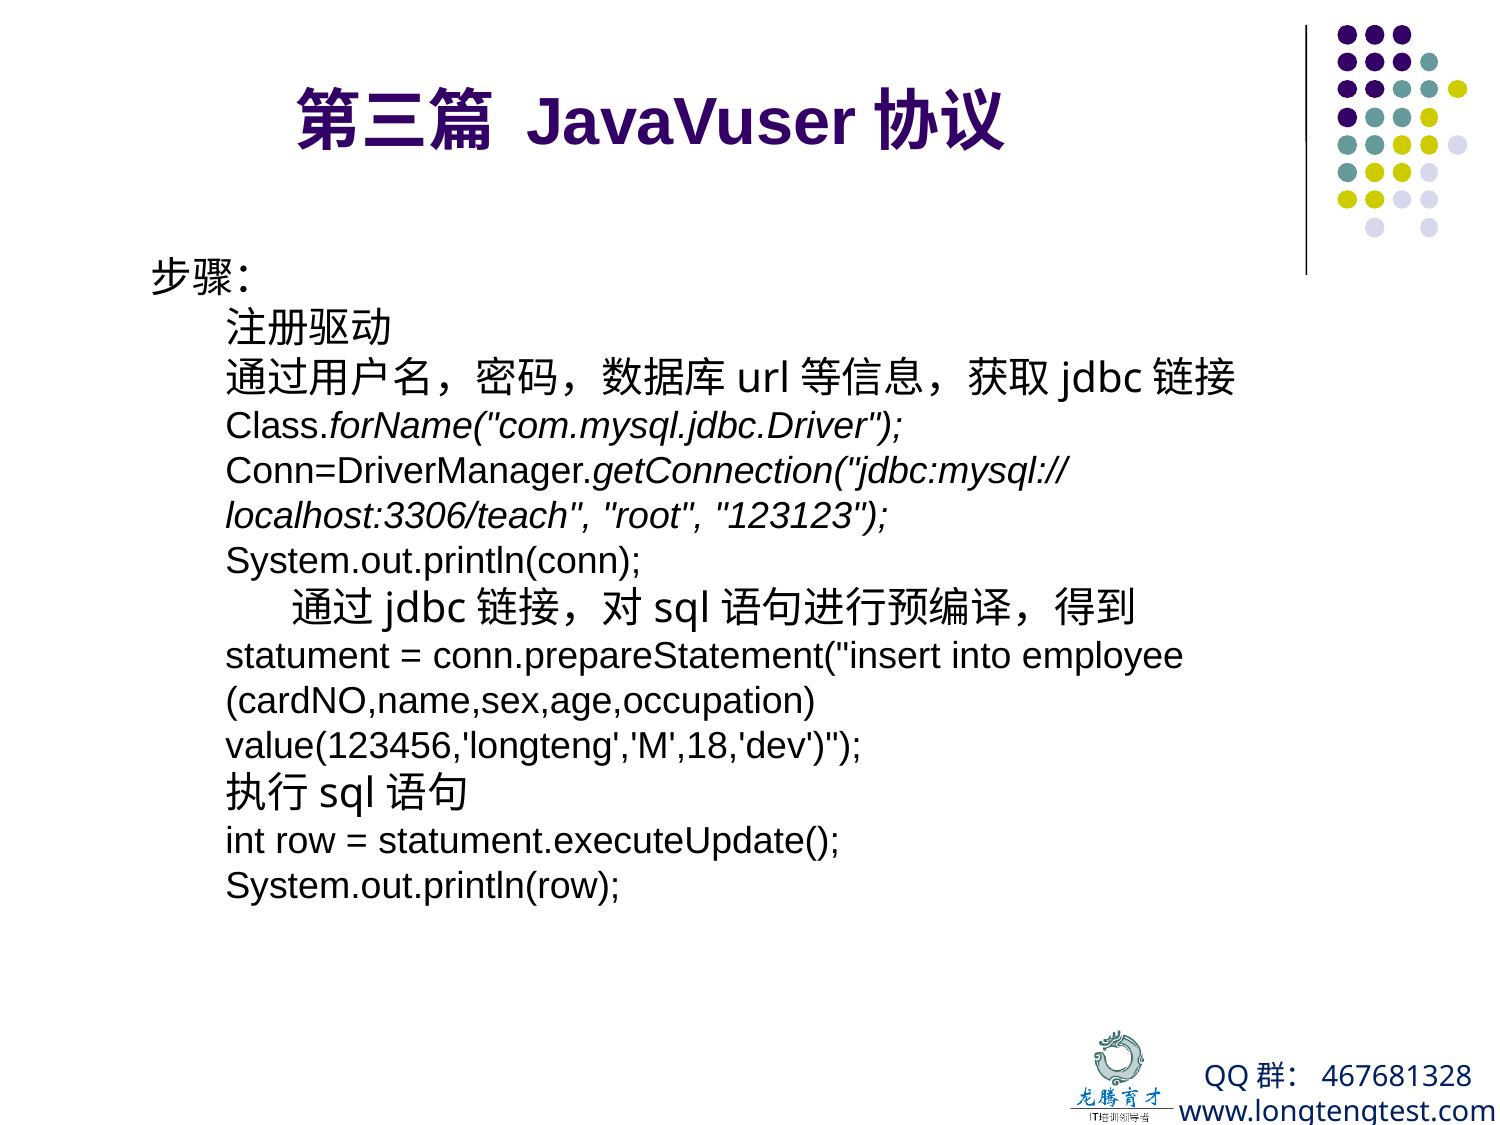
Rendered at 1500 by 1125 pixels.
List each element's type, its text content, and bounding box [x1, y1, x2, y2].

picture [1068, 1028, 1176, 1125]
text_box 步骤： 注册驱动 通过用户名，密码，数据库url等信息，获取jdbc链接Class.forName("com.mysql.jdbc.Driver"); Conn=DriverManager.getConnection("jdbc:mysql://localhost:3306/teach", "root", "123123"); System.out.println(conn); 通过jdbc链接，对sql语句进行预编译，得到 statument = conn.prepareStatement("insert into employee (cardNO,name,sex,age,occupation) value(123456,'longteng','M',18,'dev')"); 执行sql语句 int row = statument.executeUpdate(); System.out.println(row); [135, 243, 1294, 914]
title 第三篇 JavaVuser协议协议 [29, 0, 1267, 166]
